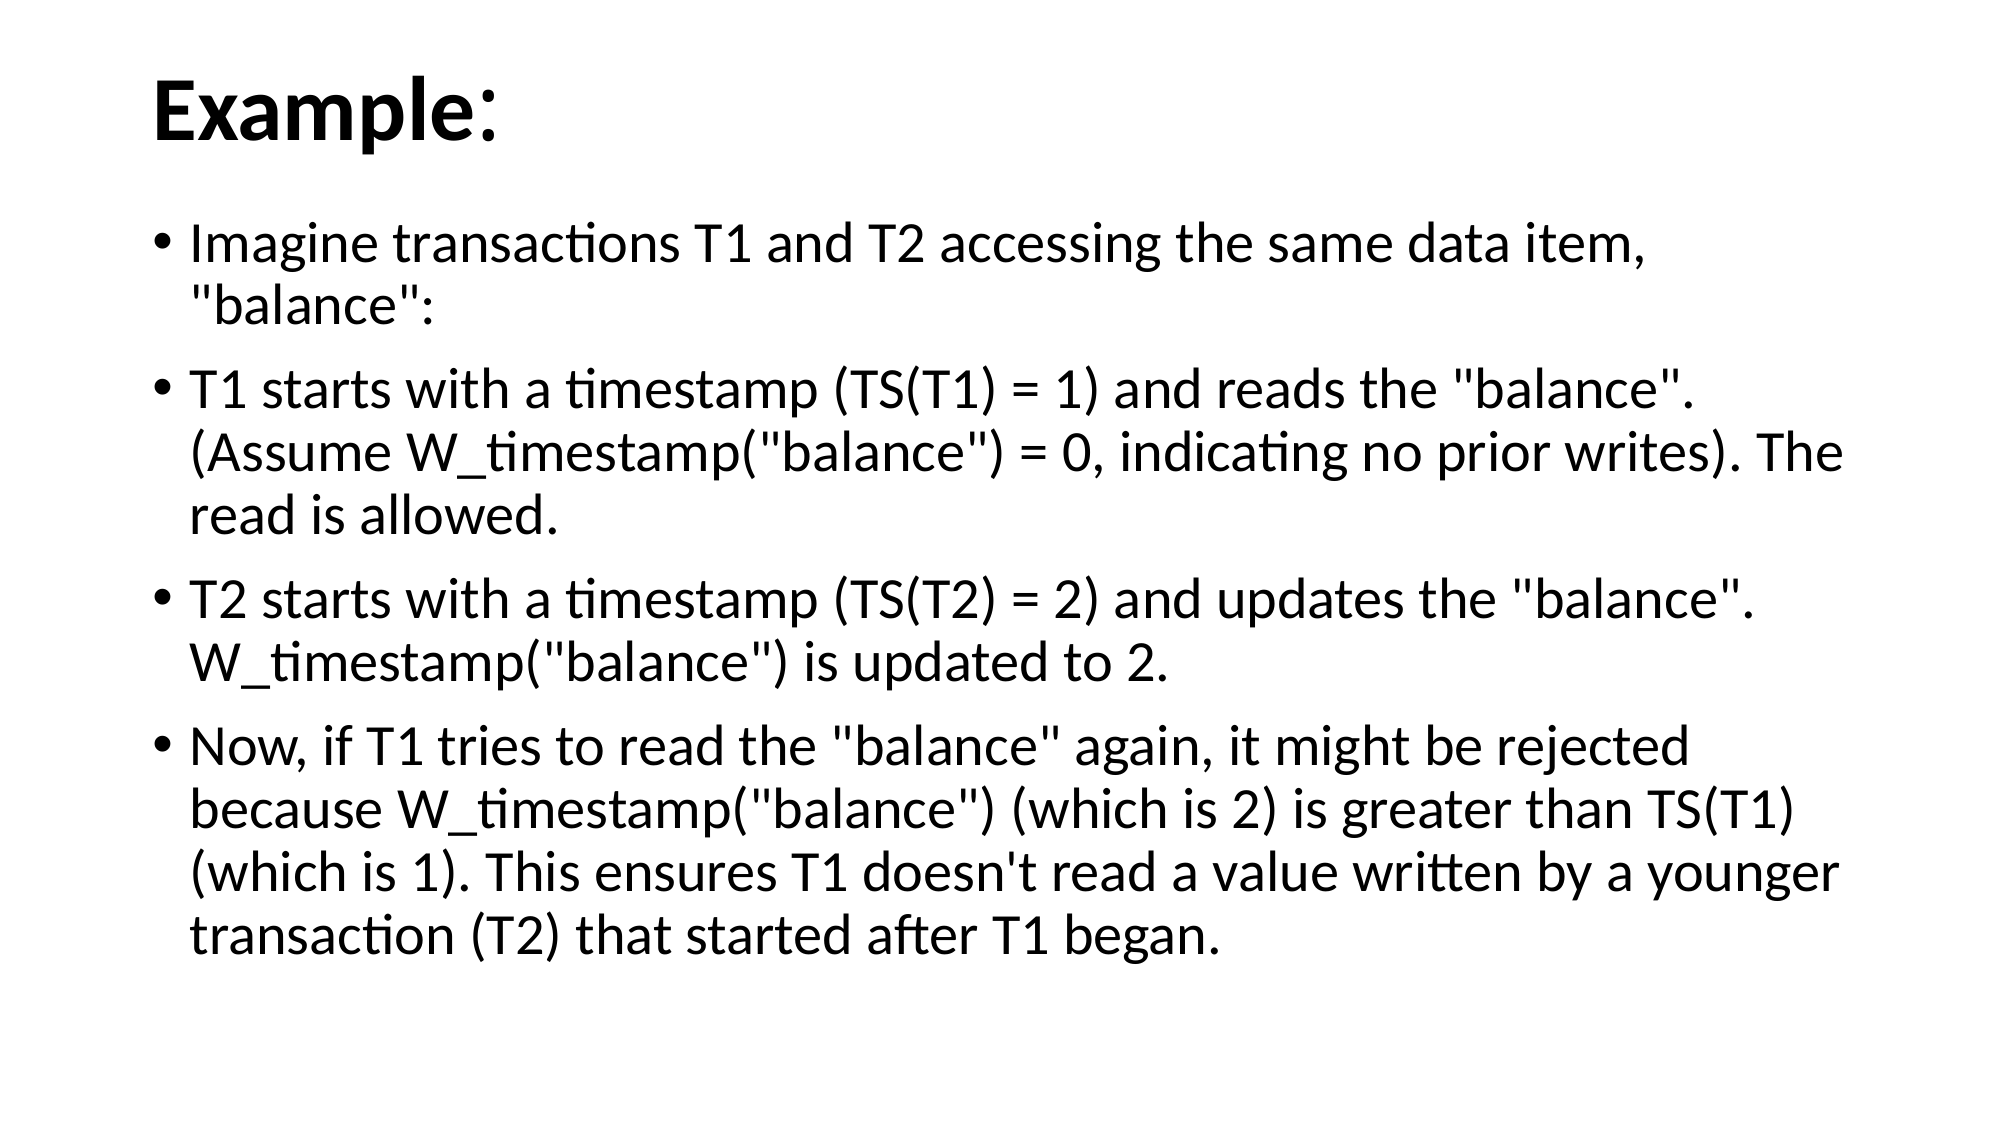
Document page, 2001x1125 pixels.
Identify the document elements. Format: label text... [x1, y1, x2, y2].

list Imagine transactions T1 and T2 accessing the same data item, "balance": T1 starts with a timestamp (TS(T1) = 1) and reads the "balance". (Assume W_timestamp("balance") = 0, indicating no prior writes). The read is allowed. T2 starts with a timestamp (TS(T2) = 2) and updates the "balance". W_timestamp("balance") is updated to 2. Now, if T1 tries to read the "balance" again, it might be rejected because W_timestamp("balance") (which is 2) is greater than TS(T1) (which is 1). This ensures T1 doesn't read a value written by a younger transaction (T2) that started after T1 began. [137, 204, 1863, 1014]
title Example: [137, 53, 1863, 168]
